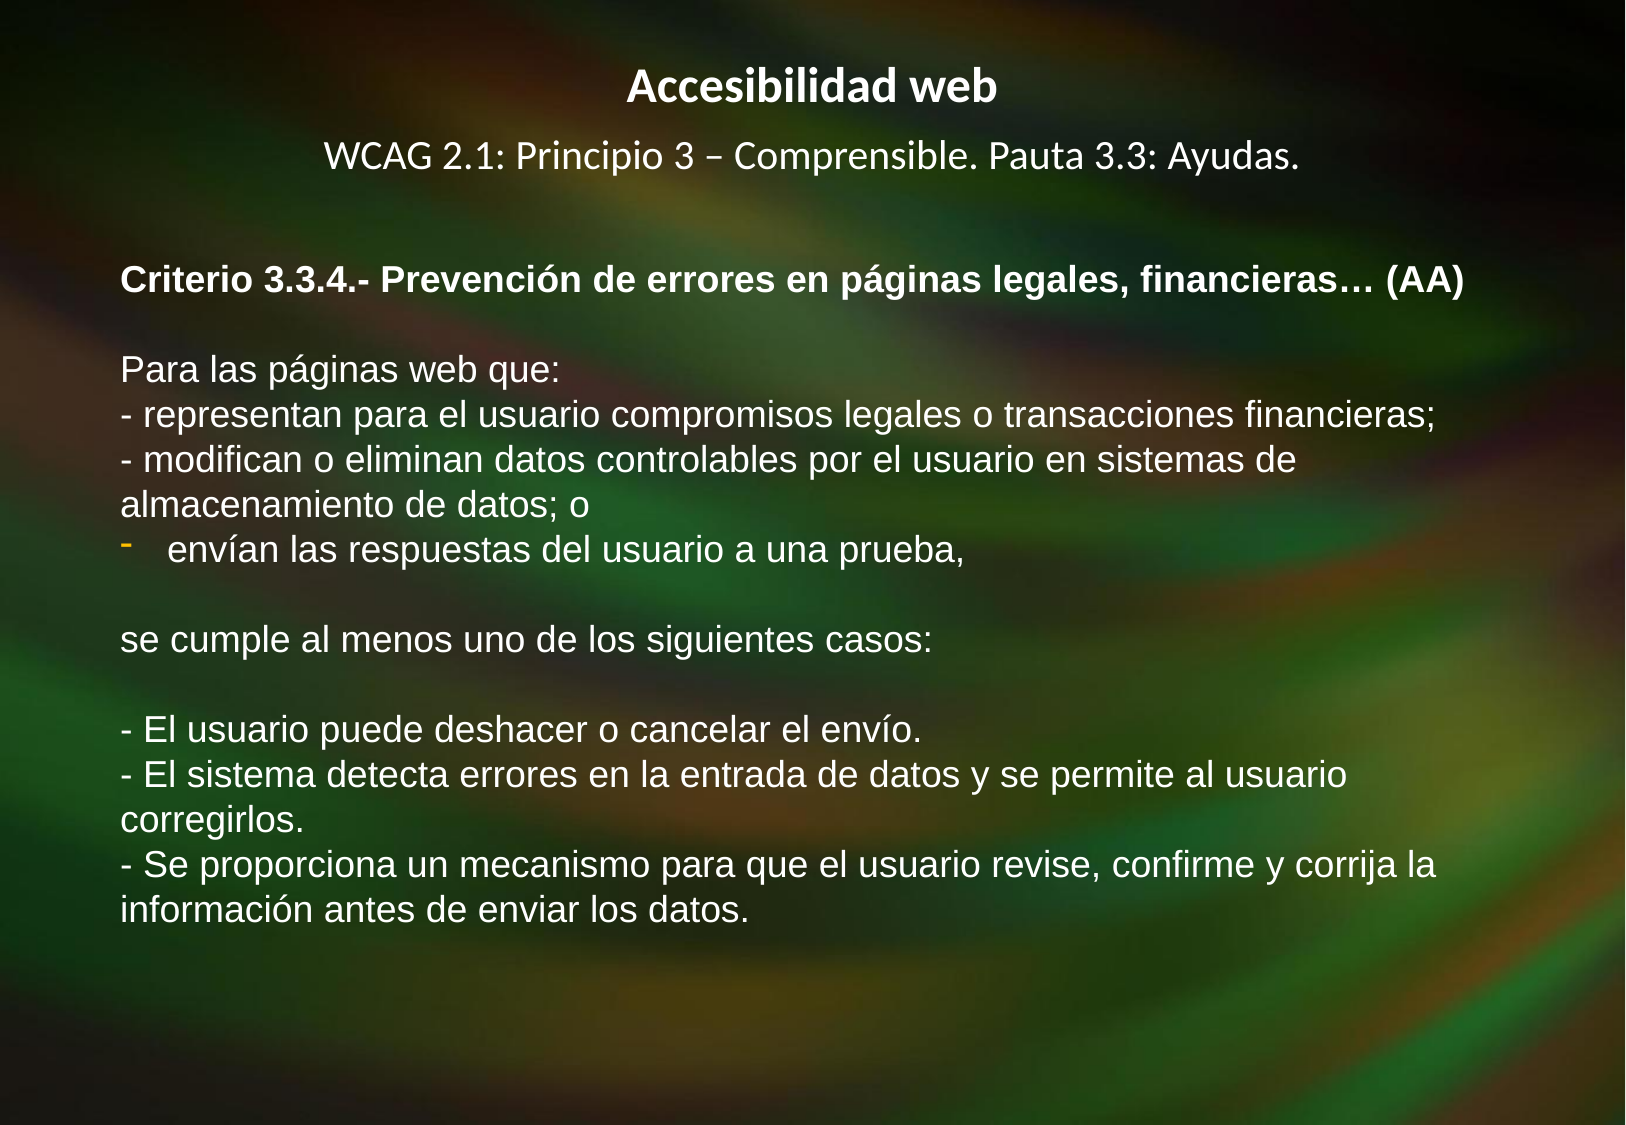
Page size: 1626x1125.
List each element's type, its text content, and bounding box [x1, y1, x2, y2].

text_box WCAG 2.1: Principio 3 – Comprensible. Pauta 3.3: Ayudas. [308, 120, 1317, 186]
text_box Accesibilidad web [611, 44, 1014, 120]
text_box Criterio 3.3.4.- Prevención de errores en páginas legales, financieras… (AA) Para las páginas web que: - representan para el usuario compromisos legales o transacciones financieras; - modifican o eliminan datos controlables por el usuario en sistemas de almacenamiento de datos; o envían las respuestas del usuario a una prueba, se cumple al menos uno de los siguientes casos: - El usuario puede deshacer o cancelar el envío. - El sistema detecta errores en la entrada de datos y se permite al usuario corregirlos. - Se proporciona un mecanismo para que el usuario revise, confirme y corrija la información antes de enviar los datos. [105, 247, 1520, 983]
picture [0, 0, 1626, 1125]
